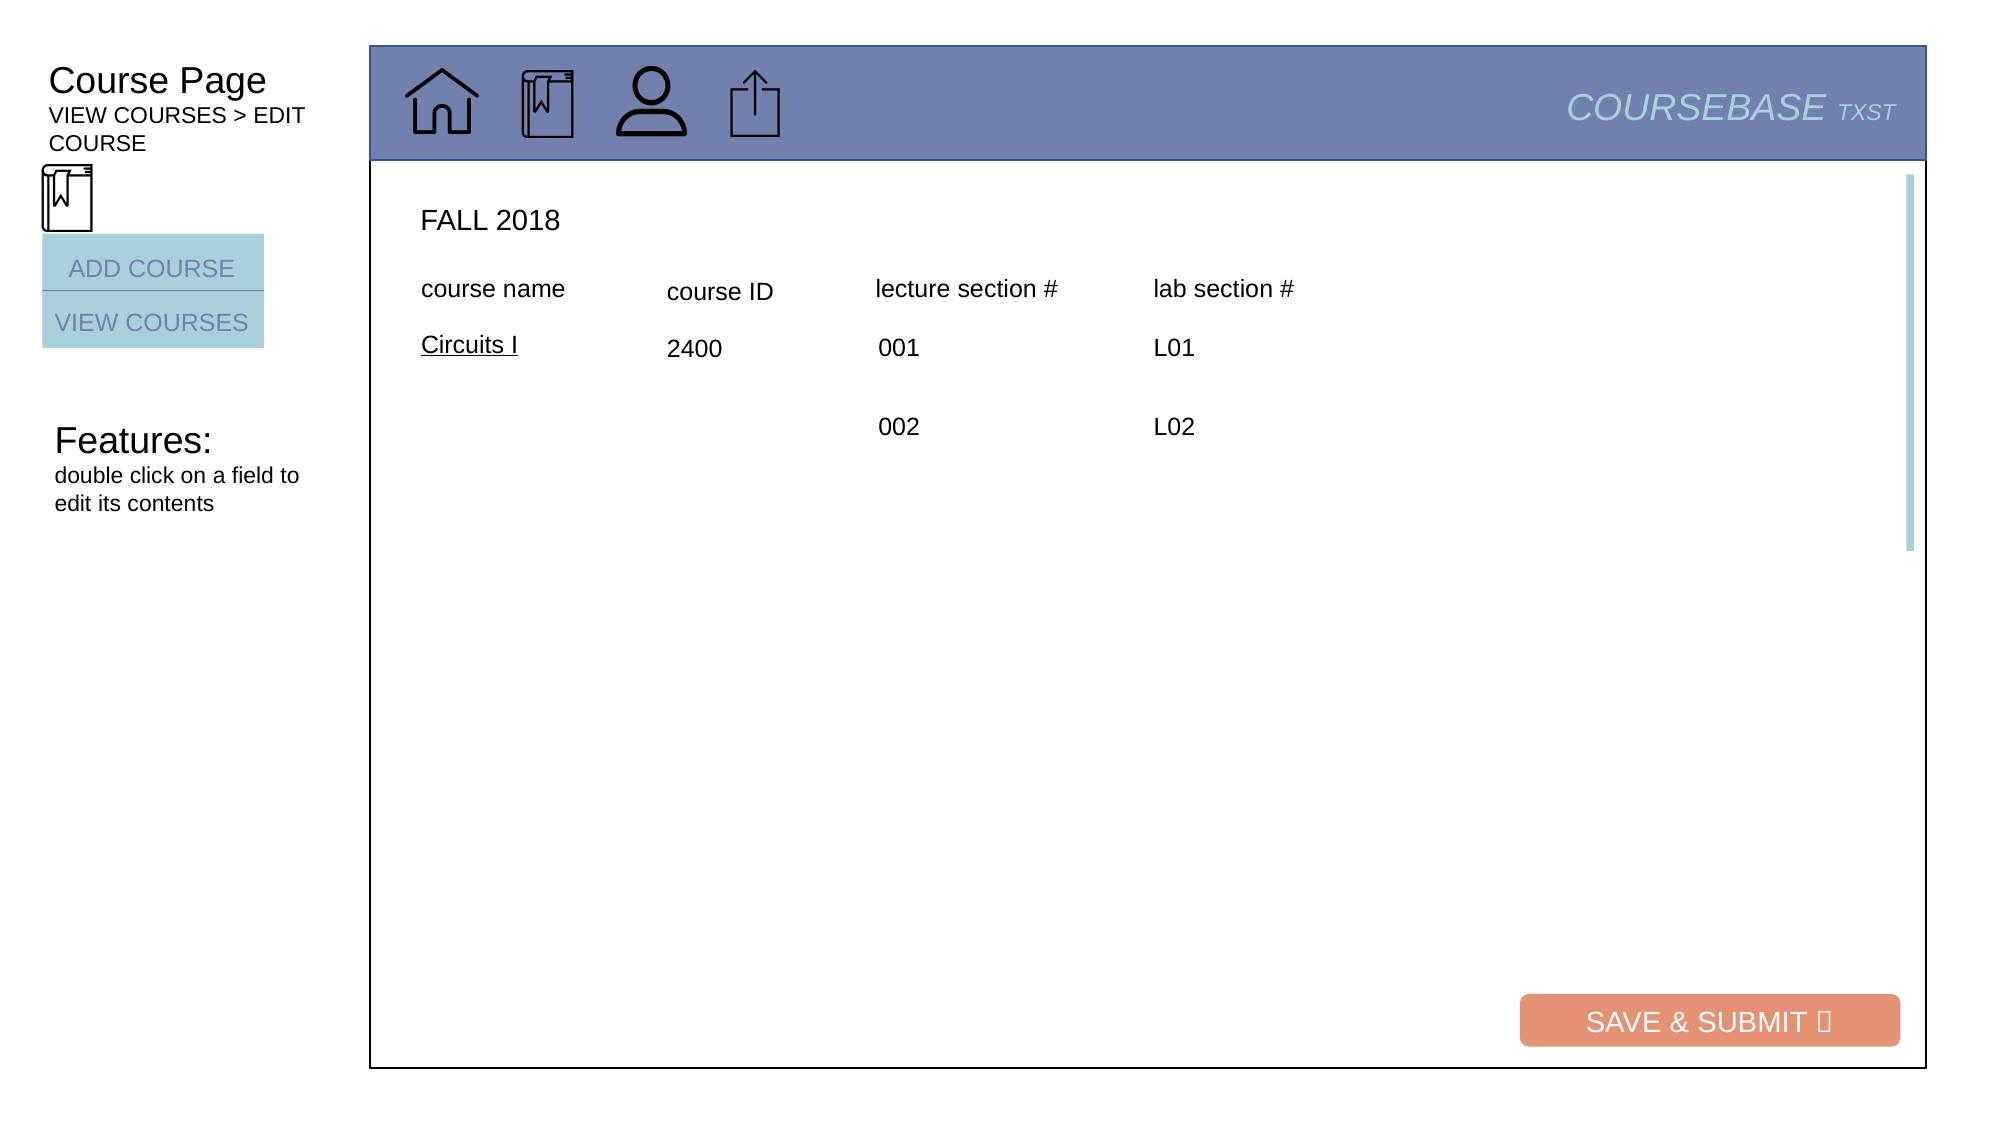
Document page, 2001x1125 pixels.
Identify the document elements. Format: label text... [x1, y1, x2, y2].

text_box [1518, 992, 1899, 1048]
text_box course name [406, 264, 618, 310]
text_box [369, 45, 1927, 161]
text_box 001 [863, 324, 1075, 369]
picture [513, 70, 582, 138]
picture [616, 64, 687, 138]
text_box lab section # [1138, 264, 1397, 310]
text_box Course Page VIEW COURSES > EDIT COURSE [33, 48, 334, 163]
text_box ADD COURSE [53, 245, 344, 290]
text_box 2400 [652, 324, 864, 370]
text_box FALL 2018 [405, 194, 582, 244]
text_box [41, 344, 265, 349]
picture [722, 70, 788, 137]
text_box Features: double click on a field to edit its contents [39, 408, 340, 524]
text_box 002 [863, 403, 1075, 449]
text_box COURSEBASE TXST [1551, 75, 1922, 136]
text_box lecture section # [860, 264, 1119, 310]
text_box L02 [1138, 403, 1350, 449]
text_box VIEW COURSES [39, 298, 331, 344]
text_box course ID [652, 268, 864, 314]
text_box SAVE & SUBMIT  [1571, 996, 1989, 1046]
text_box L01 [1138, 324, 1350, 369]
text_box [369, 161, 1927, 1069]
picture [33, 164, 101, 232]
text_box [1905, 173, 1915, 553]
picture [405, 64, 479, 138]
text_box [41, 232, 265, 298]
text_box Circuits I [406, 321, 618, 367]
